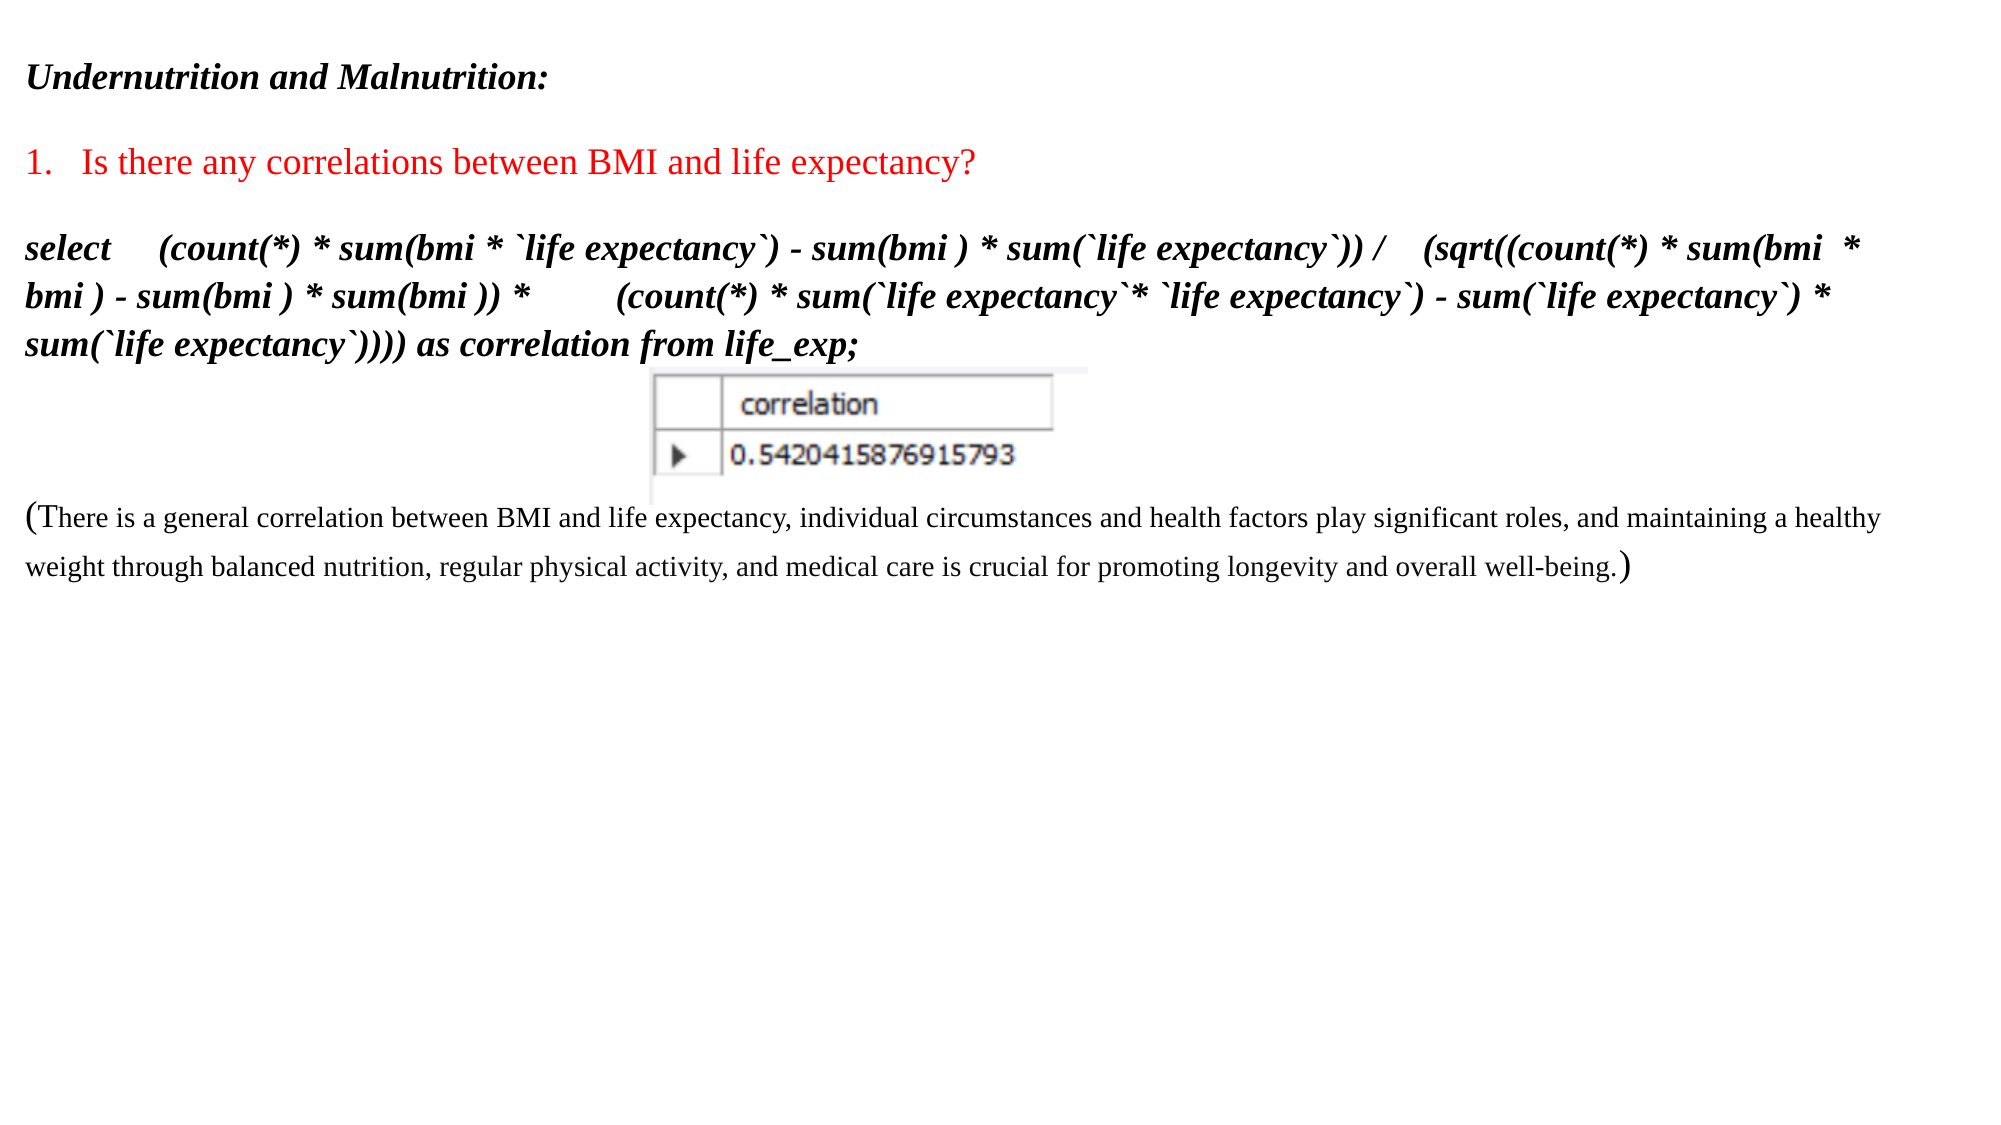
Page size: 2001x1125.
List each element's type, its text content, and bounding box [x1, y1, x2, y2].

picture [649, 367, 1088, 505]
list Undernutrition and Malnutrition: Is there any correlations between BMI and life expectancy? select (count(*) * sum(bmi * `life expectancy`) - sum(bmi ) * sum(`life expectancy`)) / (sqrt((count(*) * sum(bmi * bmi ) - sum(bmi ) * sum(bmi )) * (count(*) * sum(`life expectancy`* `life expectancy`) - sum(`life expectancy`) * sum(`life expectancy`)))) as correlation from life_exp; (There is a general correlation between BMI and life expectancy, individual circumstances and health factors play significant roles, and maintaining a healthy weight through balanced nutrition, regular physical activity, and medical care is crucial for promoting longevity and overall well-being.) [10, 41, 1956, 1089]
